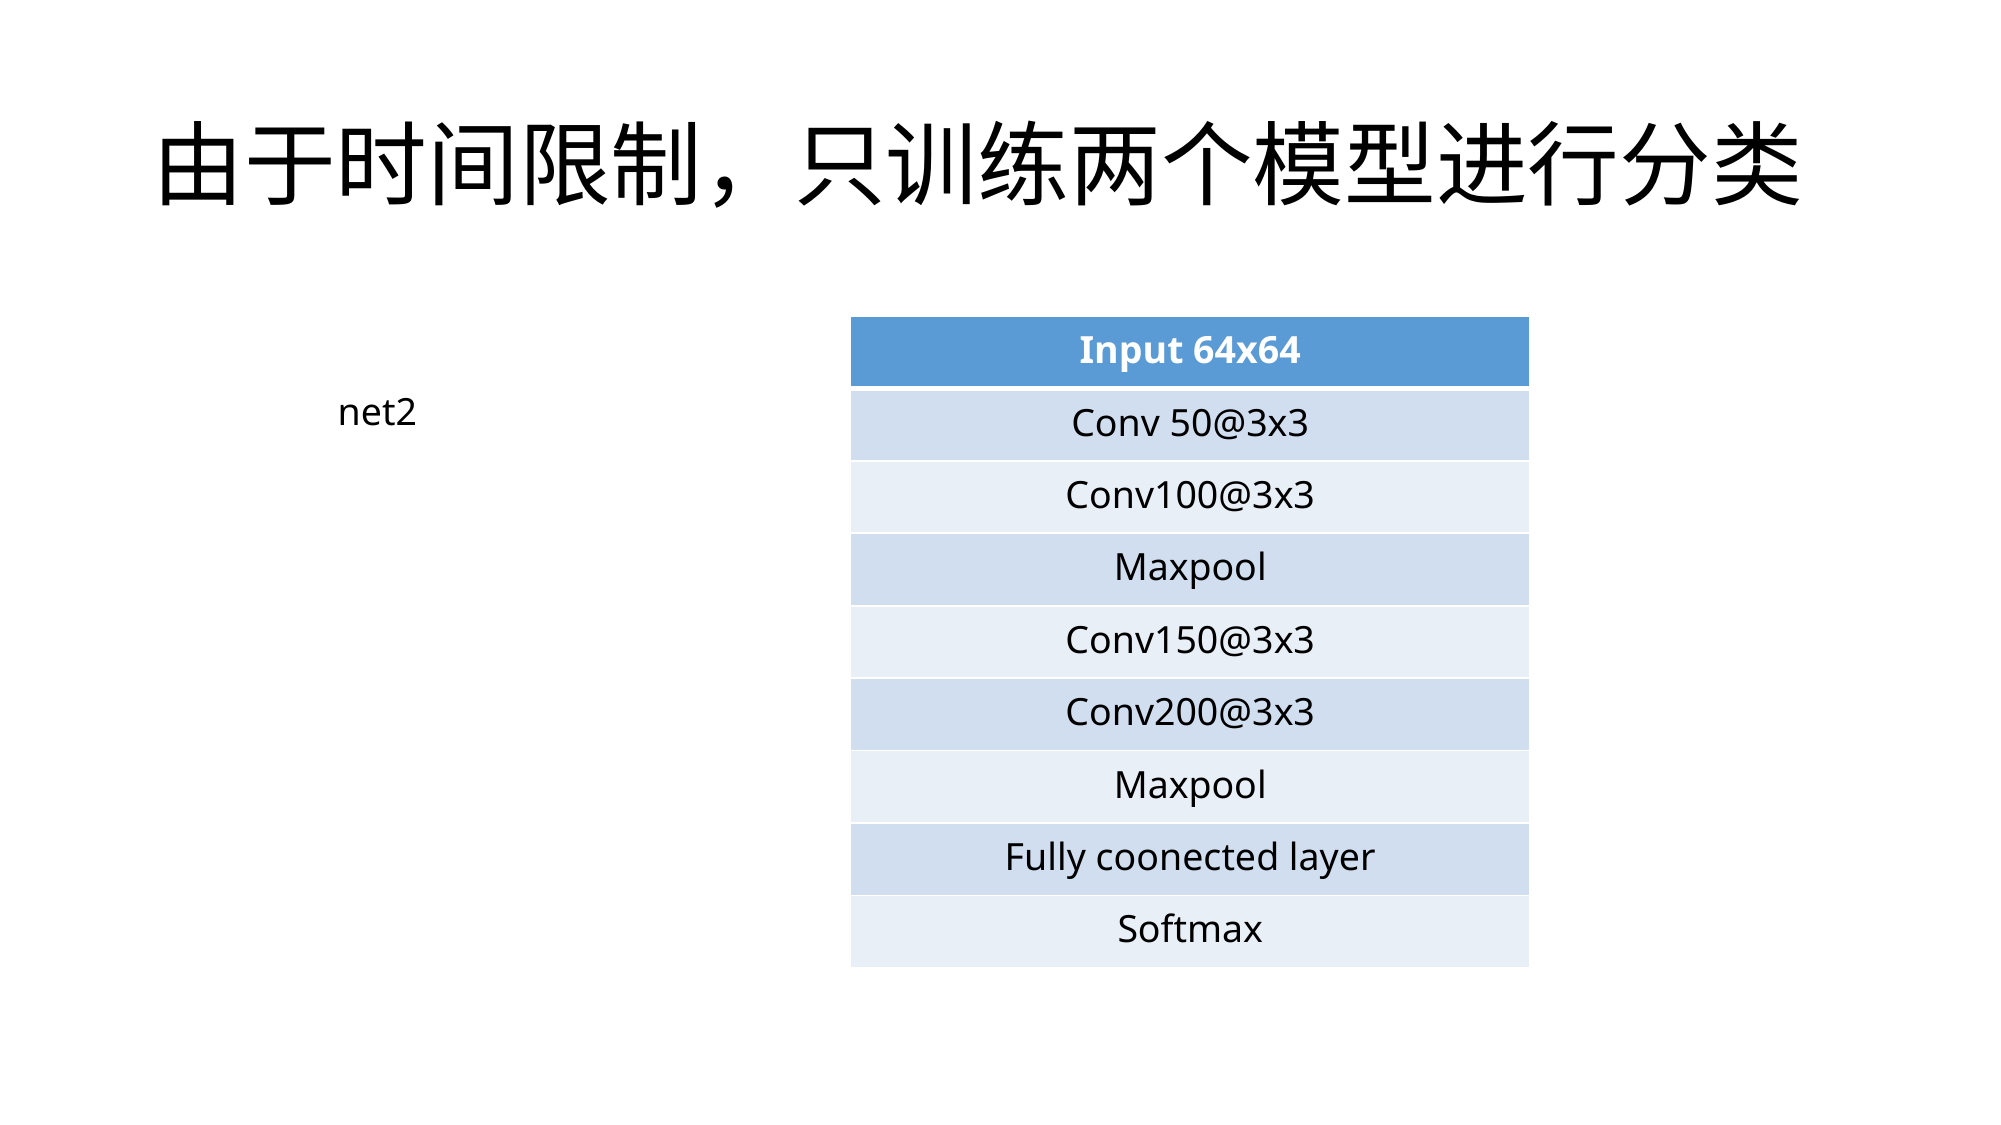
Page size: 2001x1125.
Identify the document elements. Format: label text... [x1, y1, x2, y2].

text_box net2 [323, 380, 559, 441]
table_cell Softmax [851, 896, 1529, 967]
table_cell Conv 50@3x3 [851, 391, 1529, 460]
table_cell Conv100@3x3 [851, 462, 1529, 532]
table_cell Conv150@3x3 [851, 607, 1529, 677]
table_header Input 64x64 [851, 317, 1529, 386]
table_cell Maxpool [851, 534, 1529, 605]
table_cell Maxpool [851, 751, 1529, 822]
table_cell Fully coonected layer [851, 824, 1529, 895]
title 由于时间限制，只训练两个模型进行分类 [137, 59, 1863, 278]
table_cell Conv200@3x3 [851, 679, 1529, 750]
